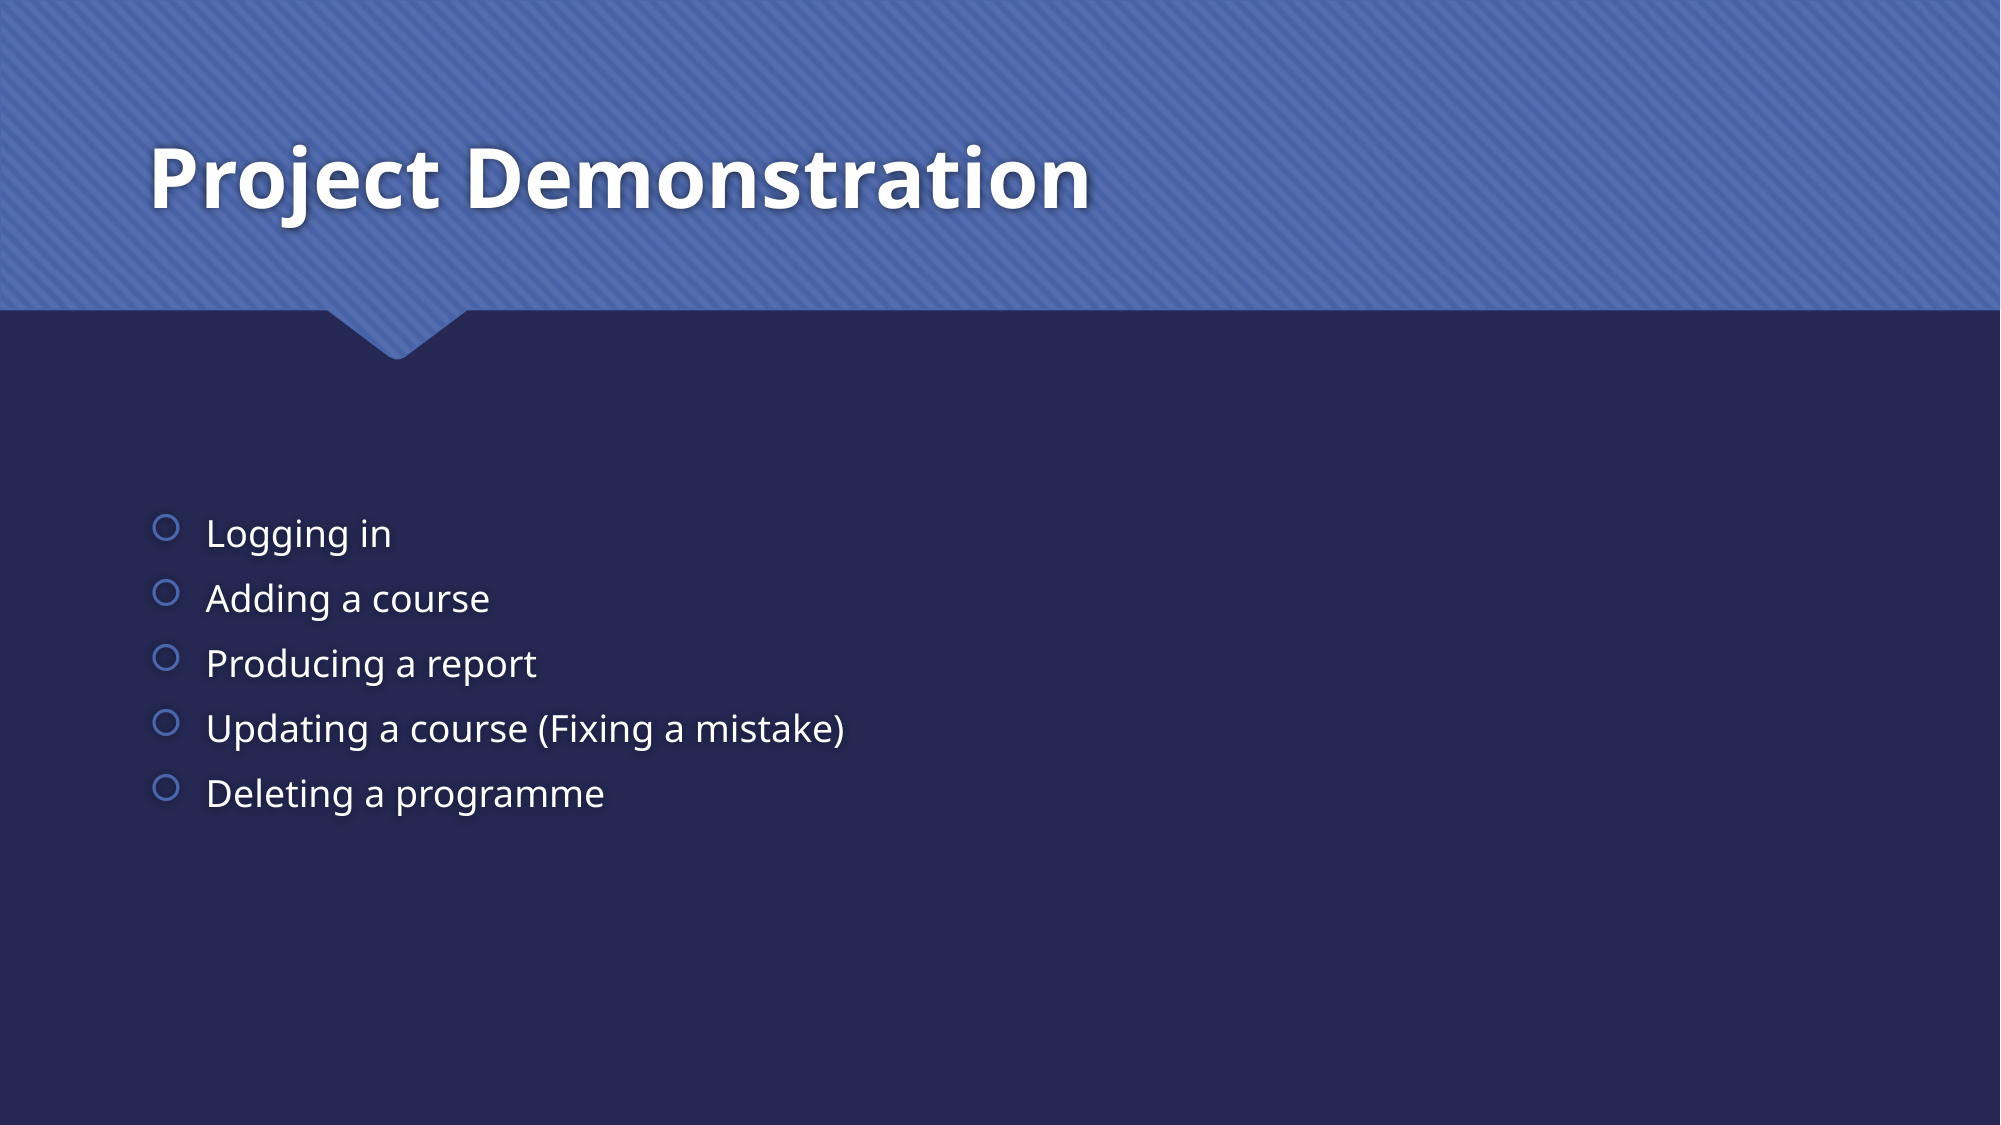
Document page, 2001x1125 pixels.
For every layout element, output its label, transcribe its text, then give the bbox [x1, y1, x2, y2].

list Logging in Adding a course Producing a report Updating a course (Fixing a mistake) Deleting a programme [134, 364, 1866, 962]
title Project Demonstration [132, 73, 1868, 233]
